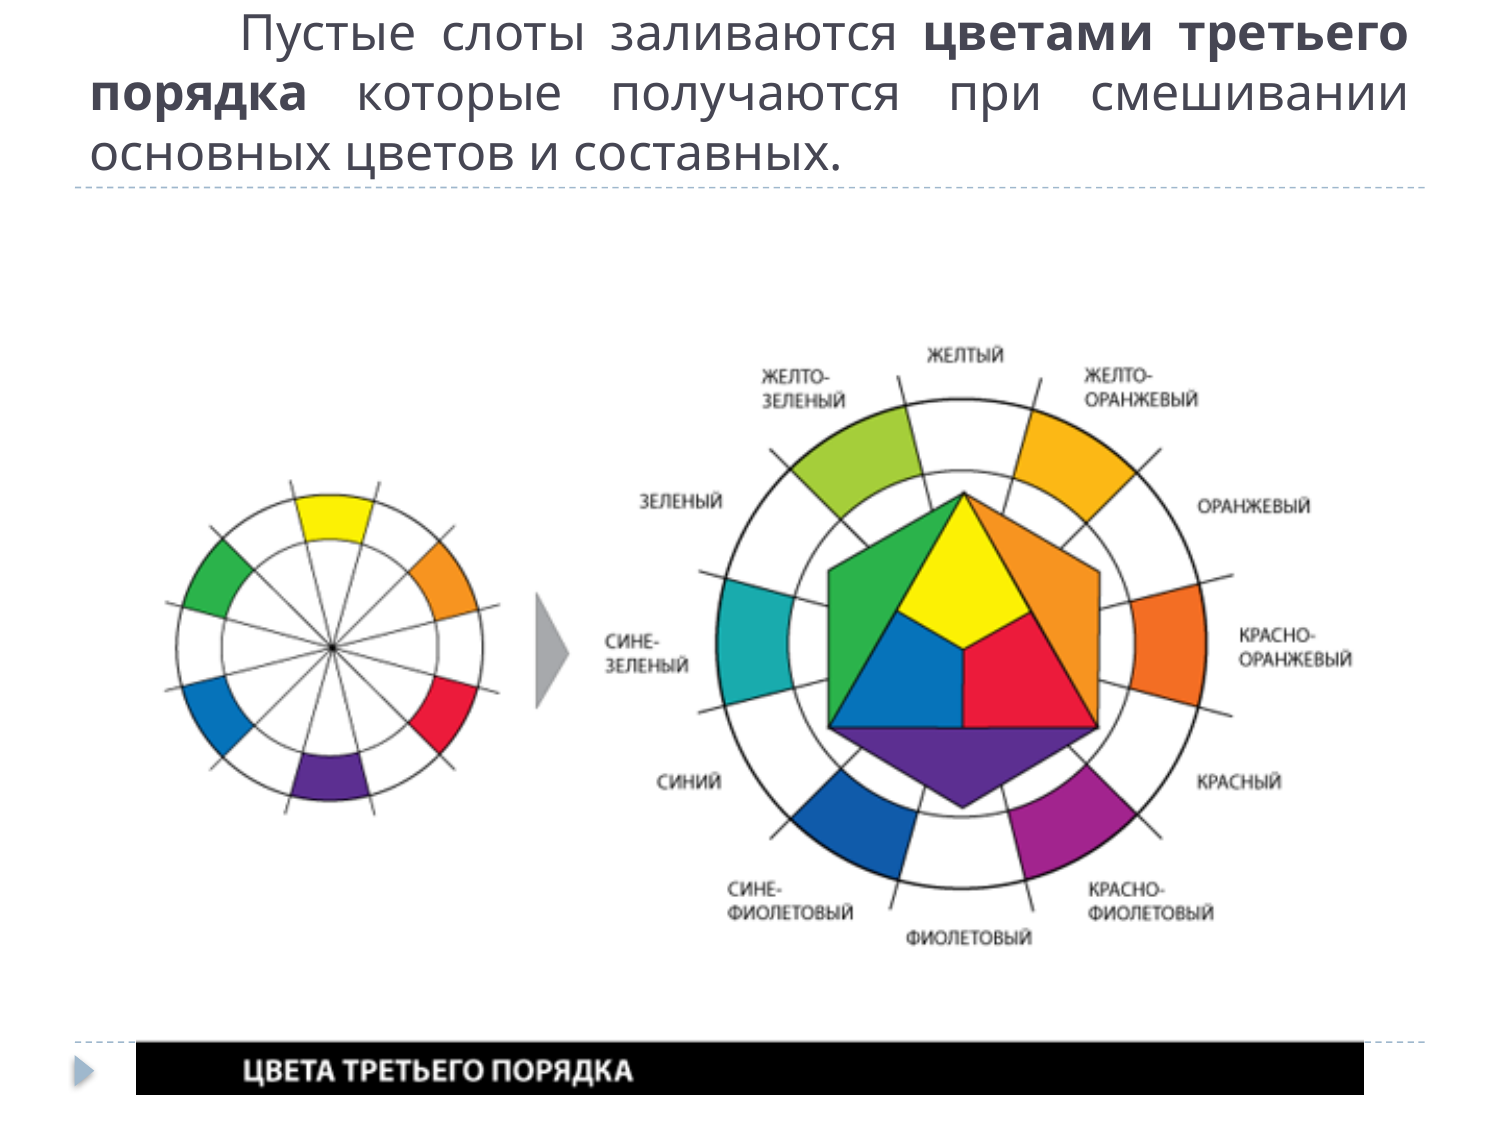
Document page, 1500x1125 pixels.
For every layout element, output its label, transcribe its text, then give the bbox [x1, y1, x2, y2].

title Пустые слоты заливаются цветами третьего порядка которые получаются при смешивании основных цветов и составных. [75, 24, 1425, 188]
picture [136, 255, 1364, 1096]
